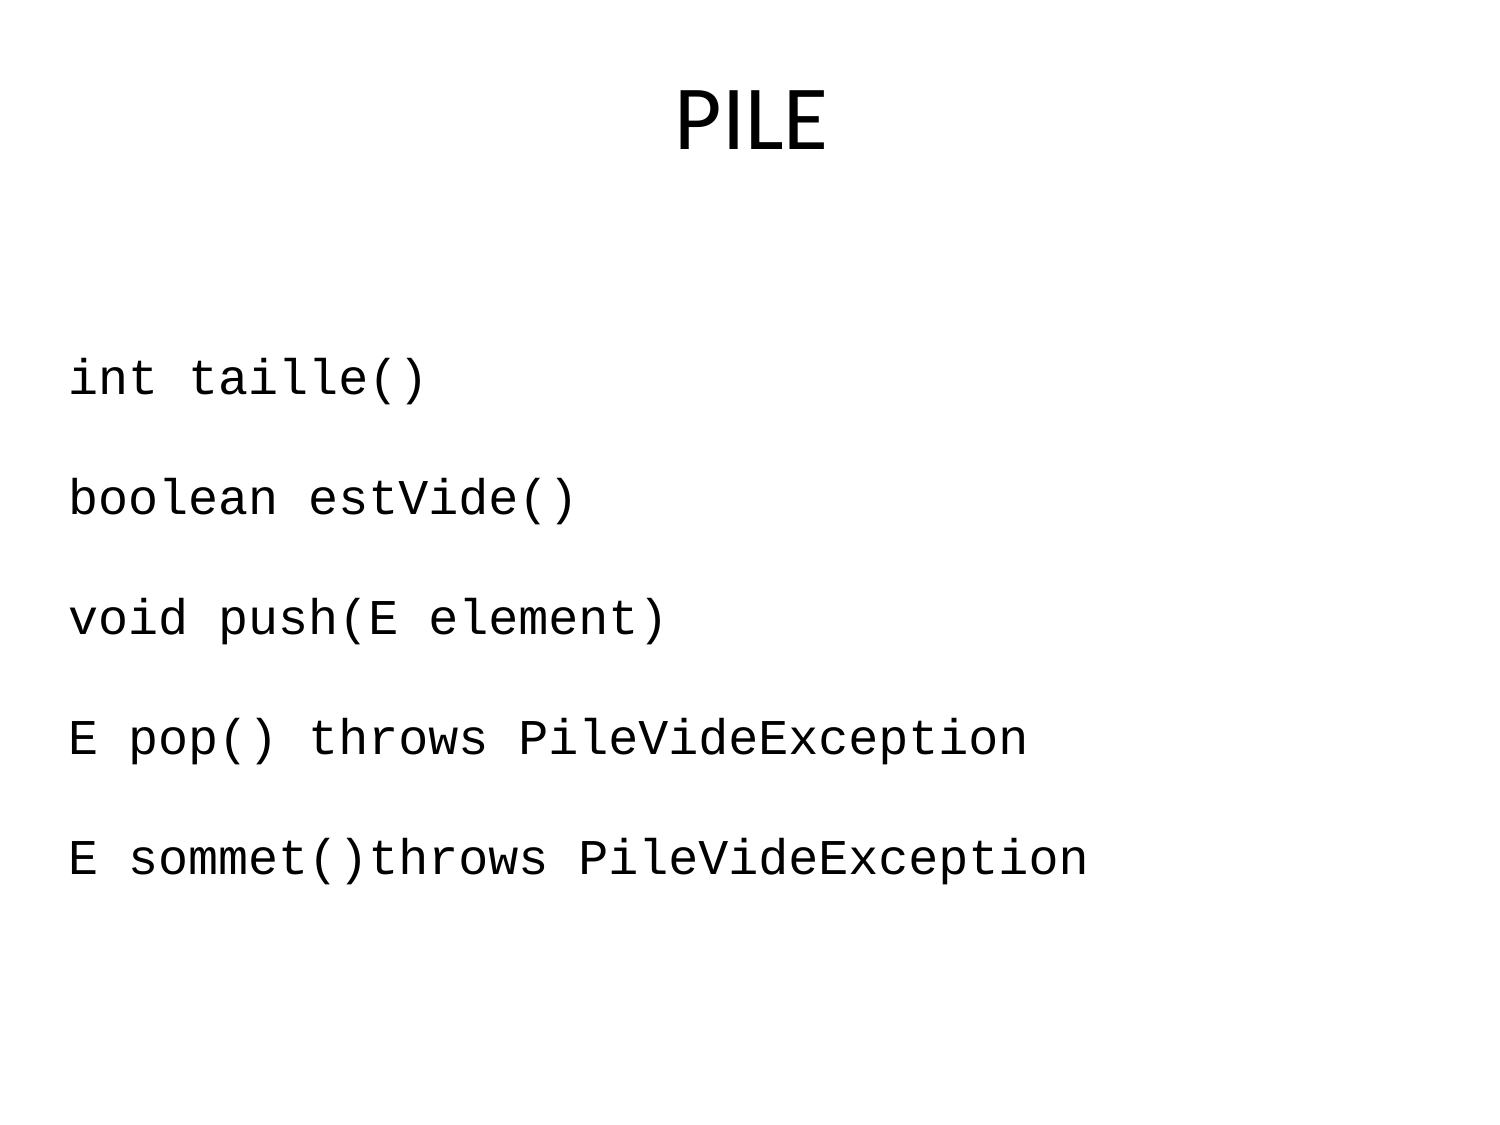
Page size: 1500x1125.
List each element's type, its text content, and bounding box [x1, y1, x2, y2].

list int taille() boolean estVide() void push(E element) E pop() throws PileVideException E sommet()throws PileVideException [53, 257, 1142, 963]
title PILE [76, 19, 1427, 207]
